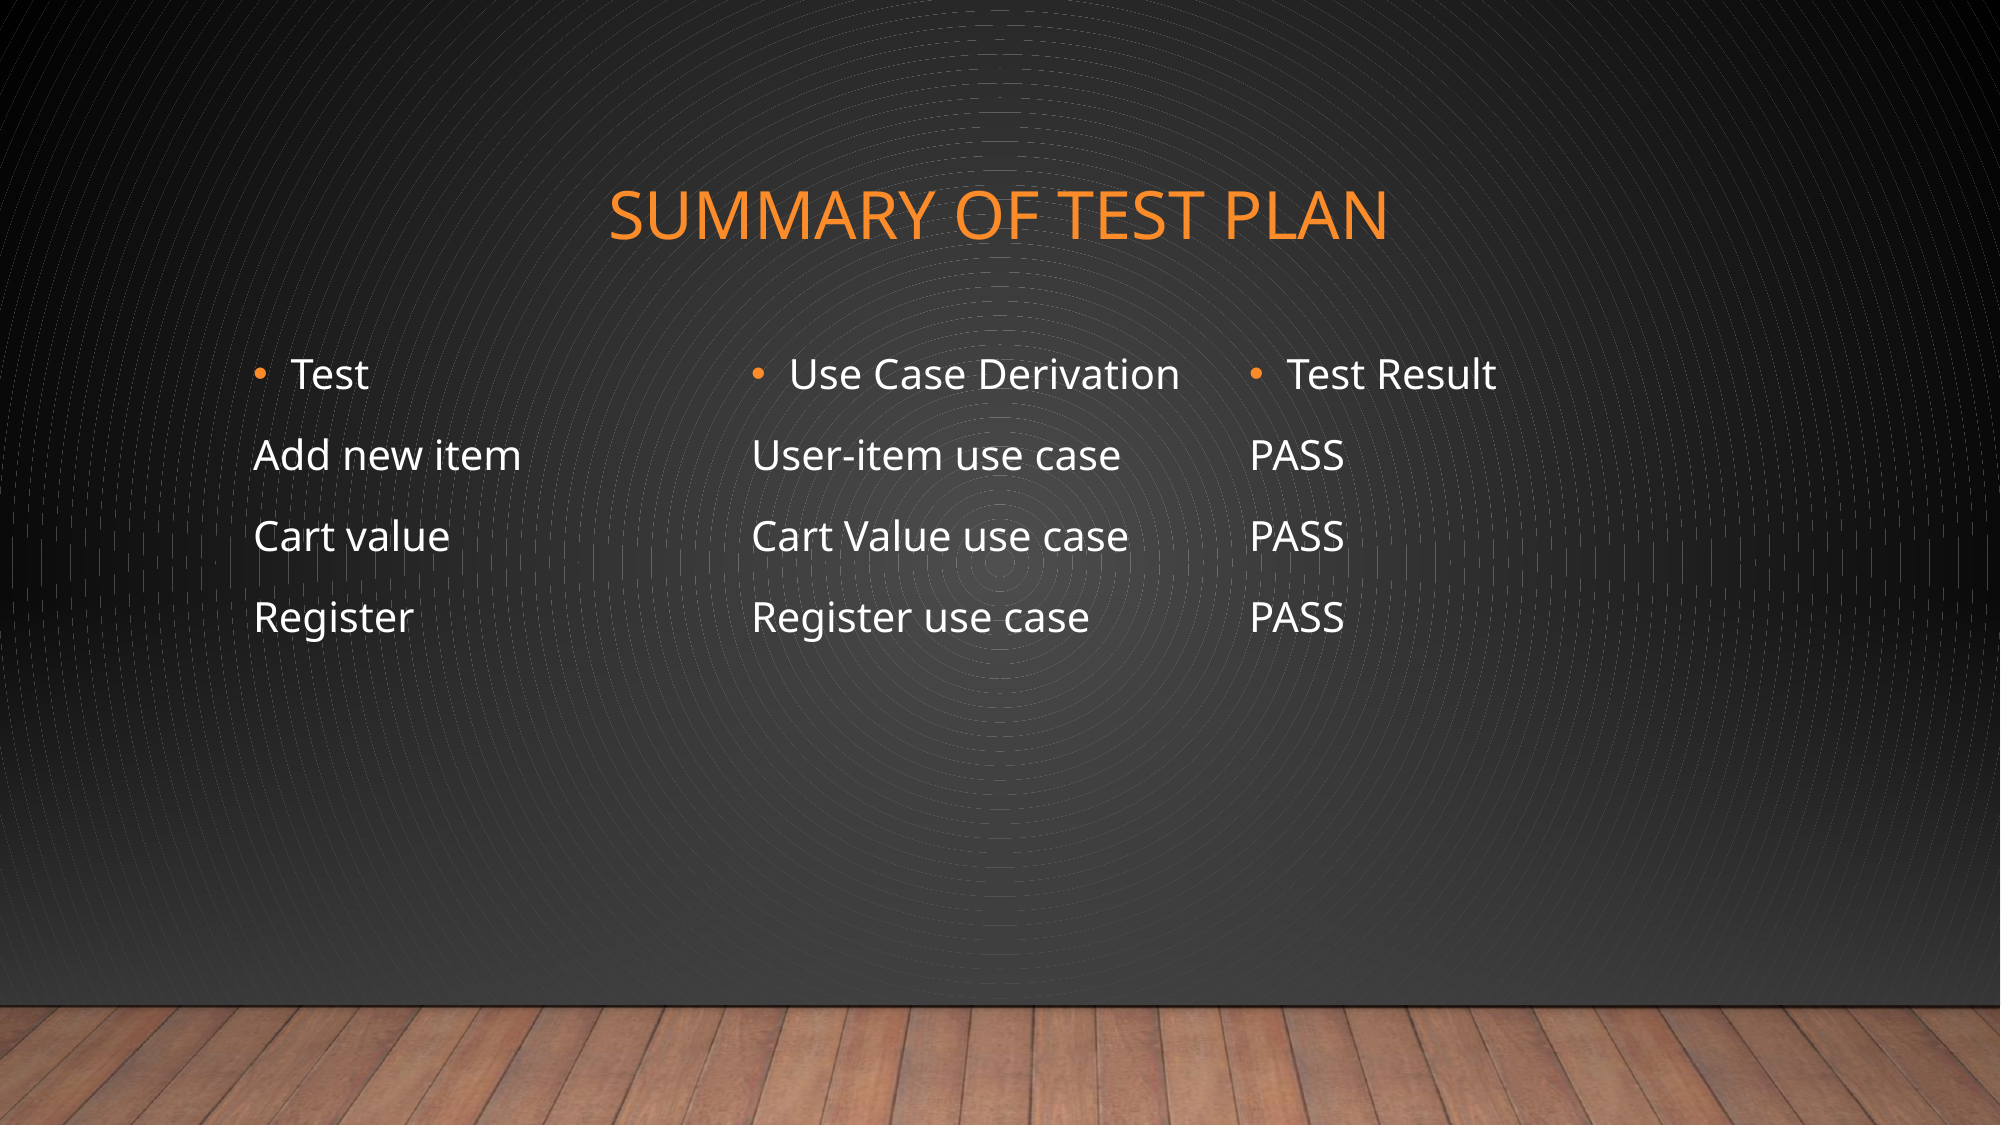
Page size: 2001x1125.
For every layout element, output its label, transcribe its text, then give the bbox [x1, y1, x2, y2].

list Test Add new item Cart value Register Use Case Derivation User-item use case Cart Value use case Register use case Test Result PASS PASS PASS [238, 330, 1763, 897]
title Summary of test plan [238, 131, 1763, 305]
picture [0, 1005, 2000, 1125]
